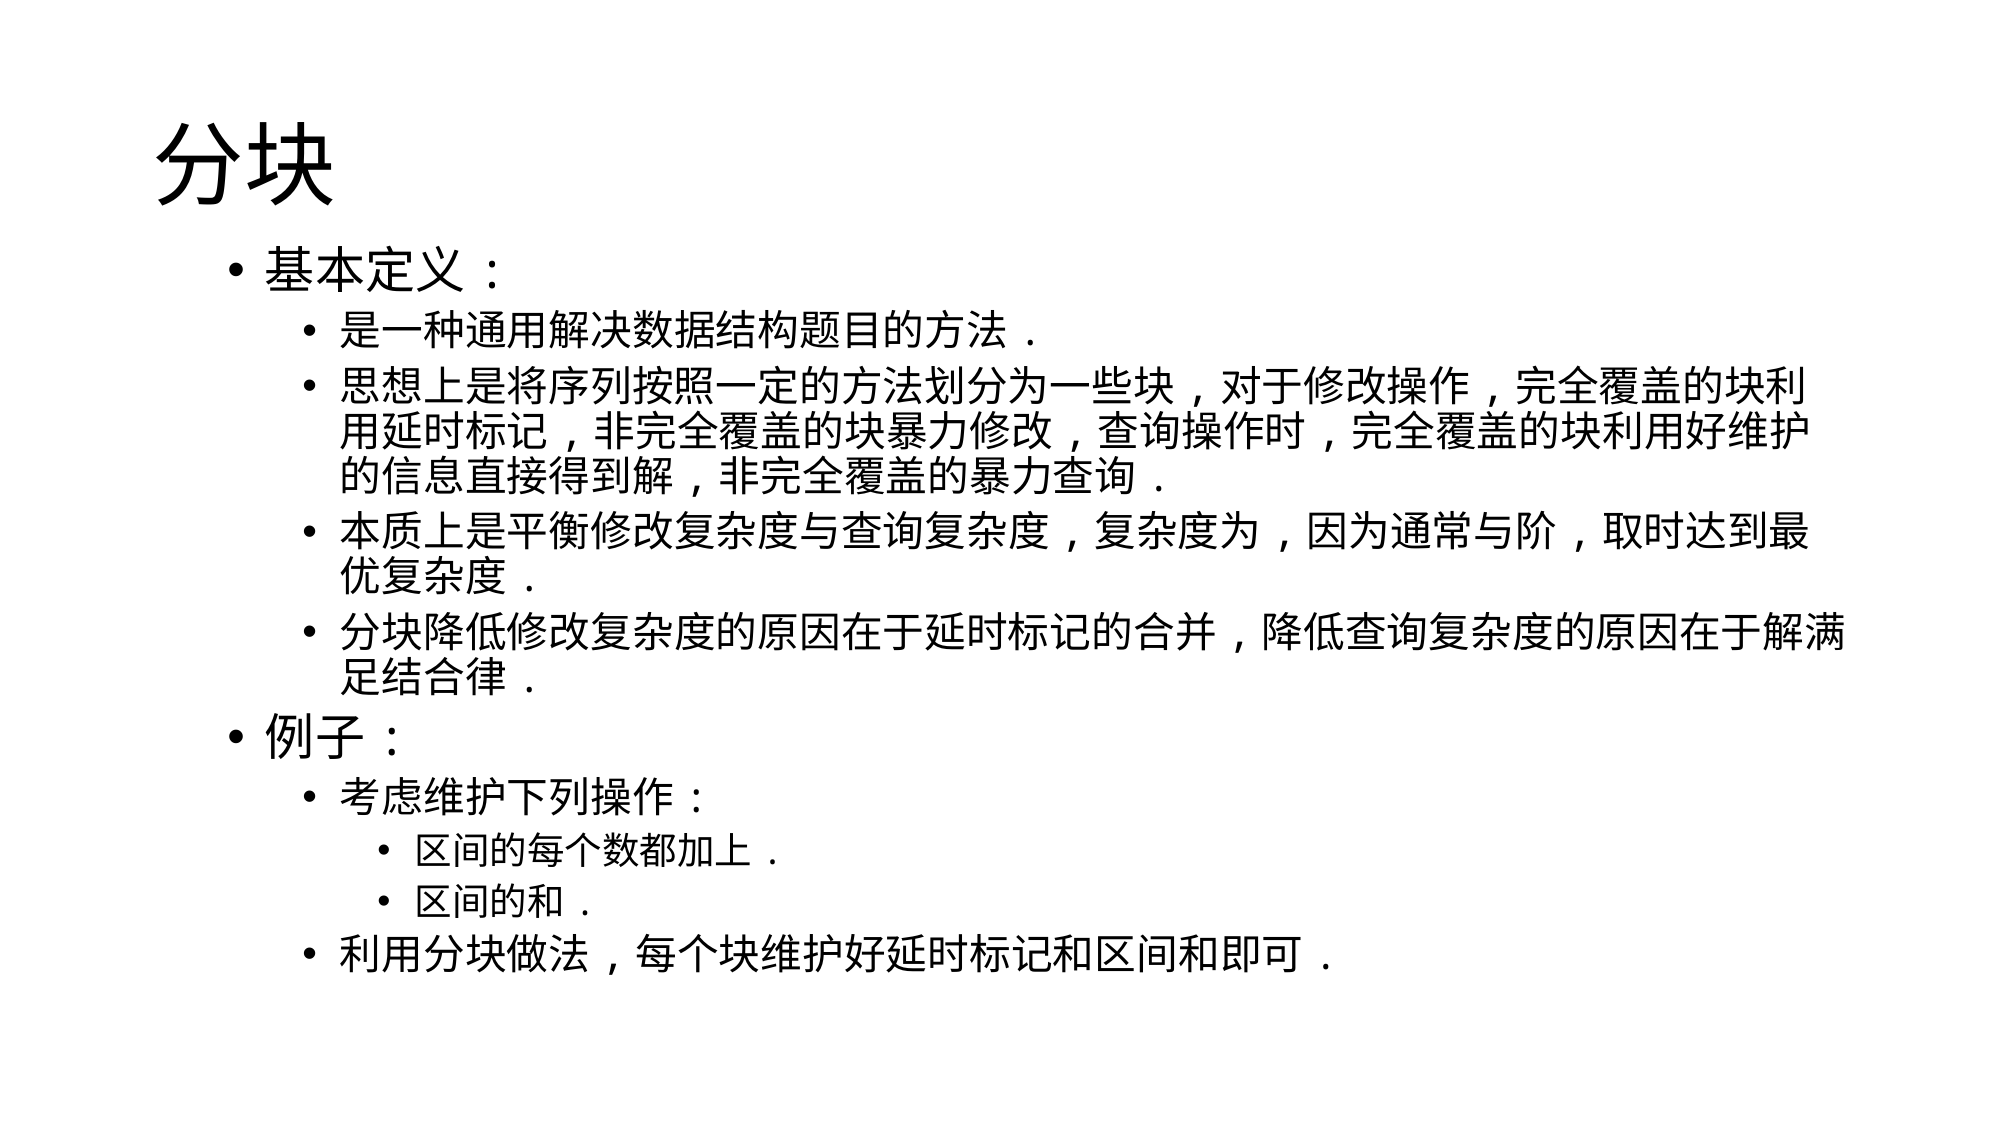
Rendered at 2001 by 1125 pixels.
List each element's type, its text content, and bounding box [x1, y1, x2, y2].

title 分块 [137, 59, 1863, 278]
